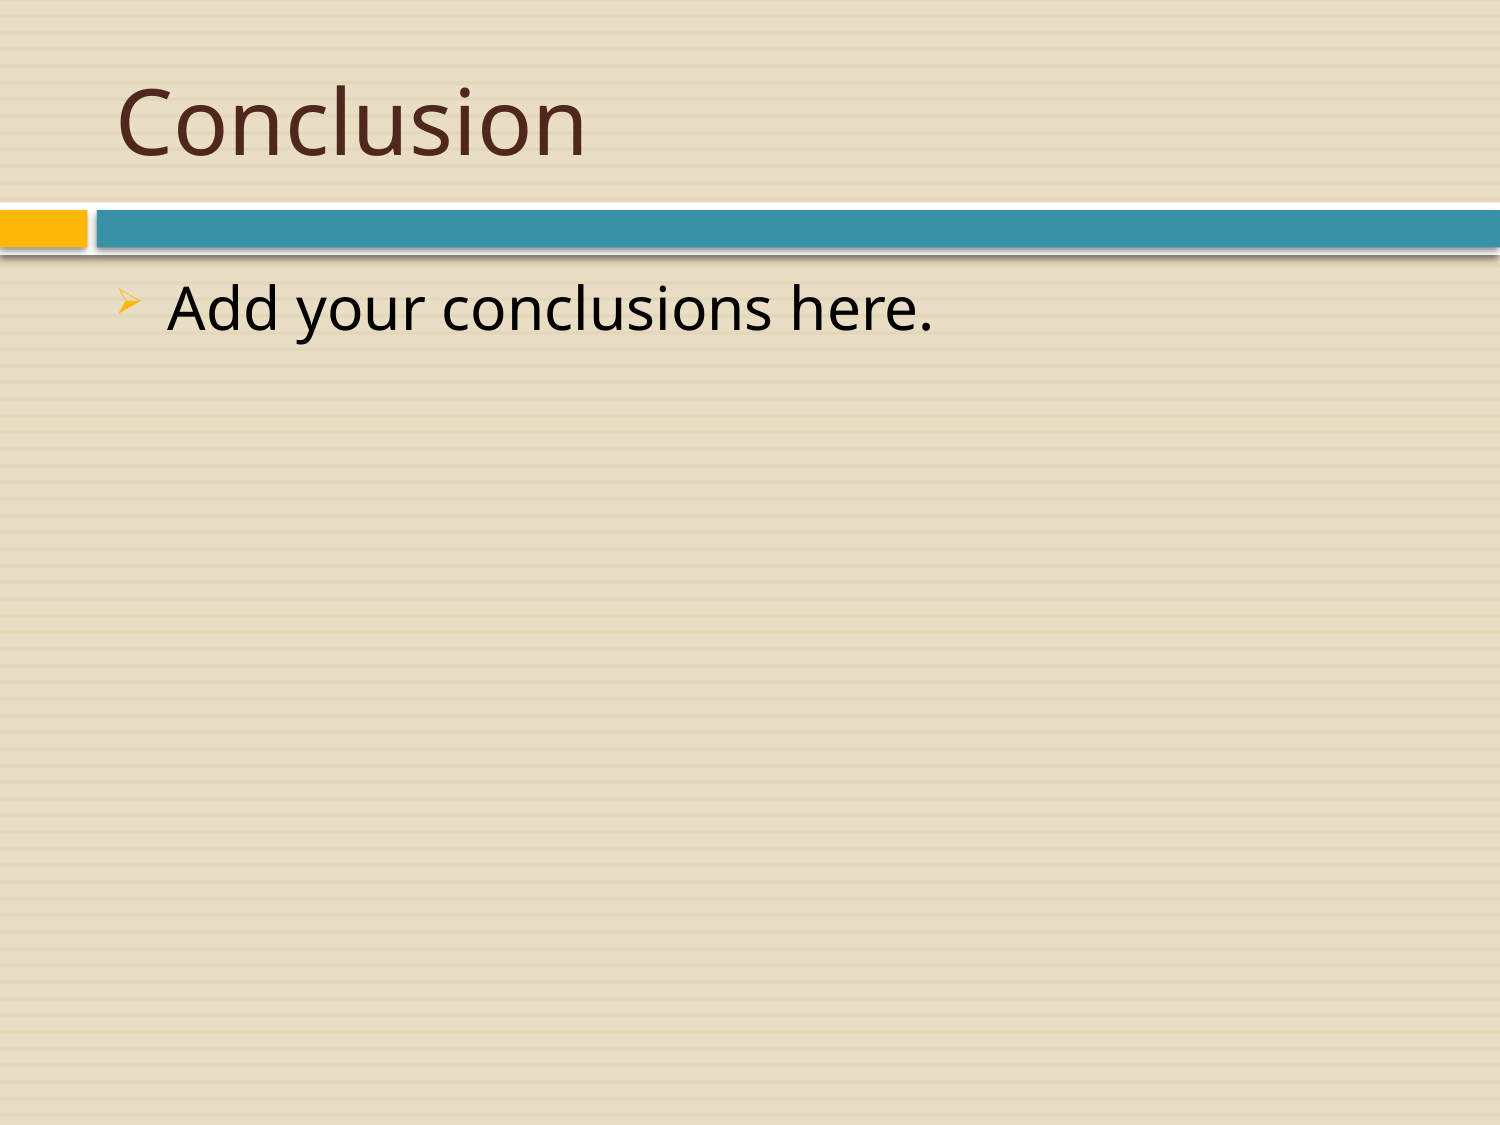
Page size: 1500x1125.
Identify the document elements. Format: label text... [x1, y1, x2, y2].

list Add your conclusions here. [100, 262, 1438, 1000]
title Conclusion [100, 37, 1438, 200]
